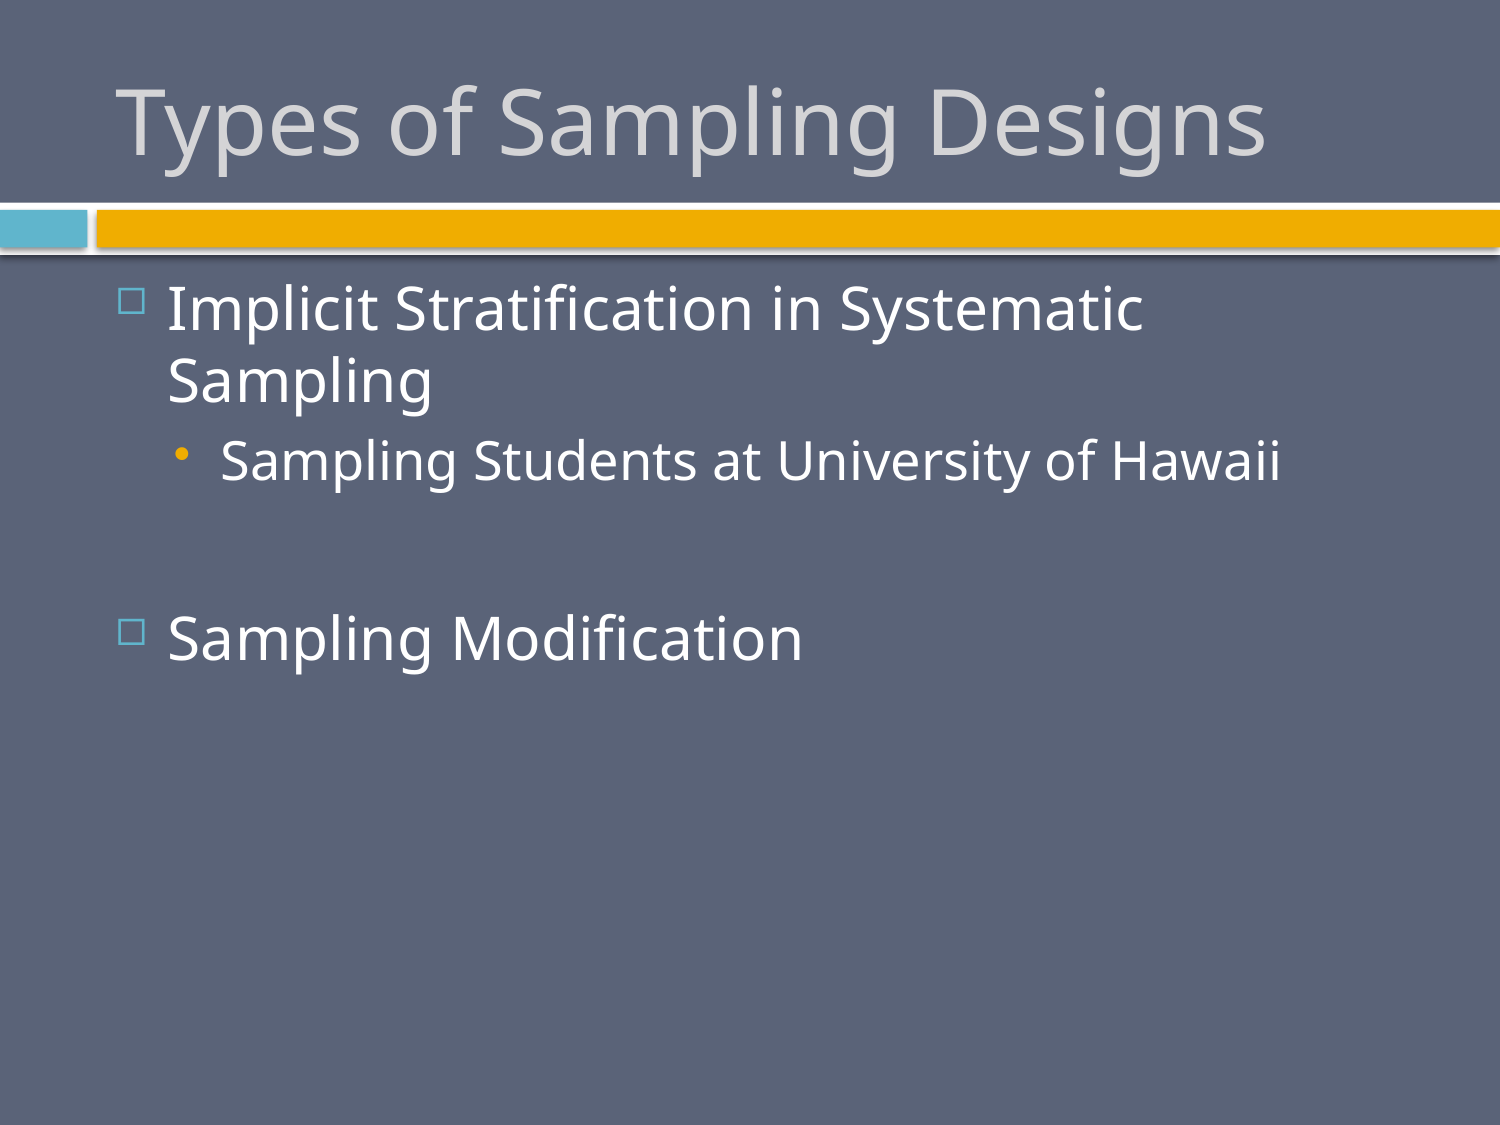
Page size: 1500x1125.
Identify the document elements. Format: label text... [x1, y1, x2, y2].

list Implicit Stratification in Systematic Sampling Sampling Students at University of Hawaii Sampling Modification [100, 262, 1439, 1001]
title Types of Sampling Designs [100, 37, 1439, 201]
